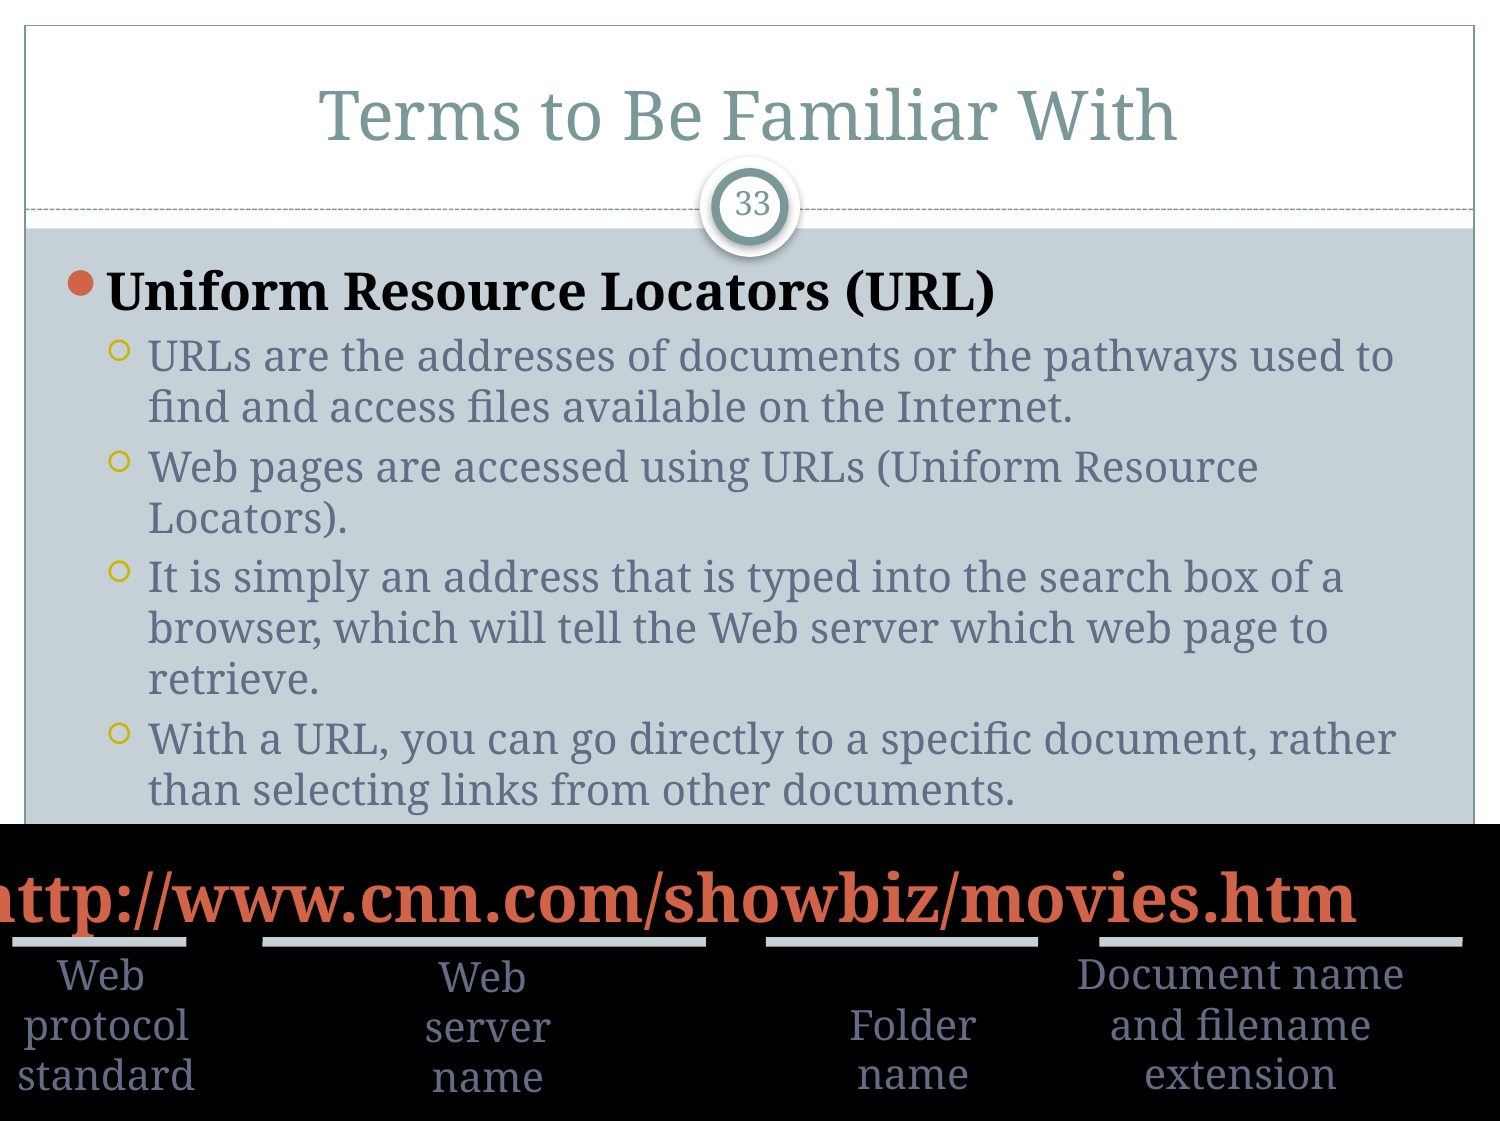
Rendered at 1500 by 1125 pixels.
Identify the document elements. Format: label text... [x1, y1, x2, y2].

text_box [0, 824, 1500, 1121]
list Uniform Resource Locators (URL) URLs are the addresses of documents or the pathways used to find and access files available on the Internet. Web pages are accessed using URLs (Uniform Resource Locators). It is simply an address that is typed into the search box of a browser, which will tell the Web server which web page to retrieve. With a URL, you can go directly to a specific document, rather than selecting links from other documents. [49, 250, 1463, 822]
title Terms to Be Familiar With [49, 37, 1450, 162]
slide_number 33 [715, 168, 791, 241]
